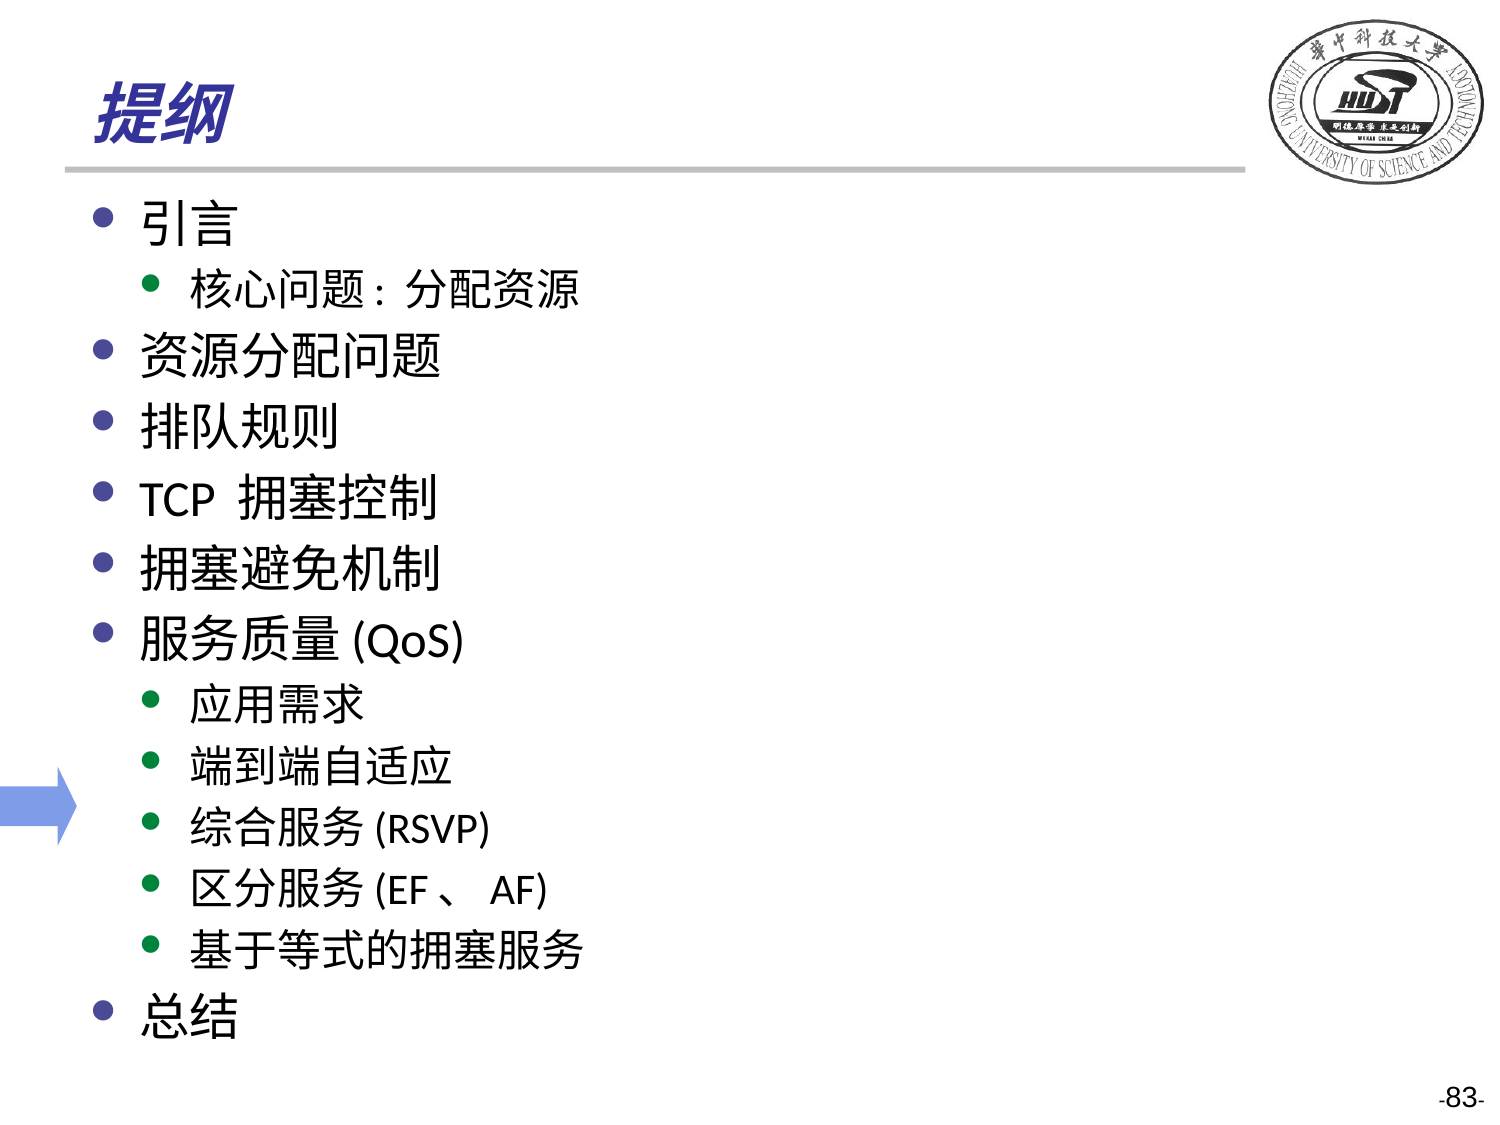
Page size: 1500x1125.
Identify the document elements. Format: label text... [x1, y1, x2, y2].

list 引言 核心问题: 分配资源 资源分配问题 排队规则 TCP 拥塞控制 拥塞避免机制 服务质量(QoS) 应用需求 端到端自适应 综合服务(RSVP) 区分服务(EF、AF) 基于等式的拥塞服务 总结 [75, 184, 1425, 1059]
slide_number -83- [1149, 1070, 1500, 1125]
text_box [0, 766, 77, 847]
picture [1257, 18, 1489, 185]
title 提纲 [76, 42, 1315, 160]
